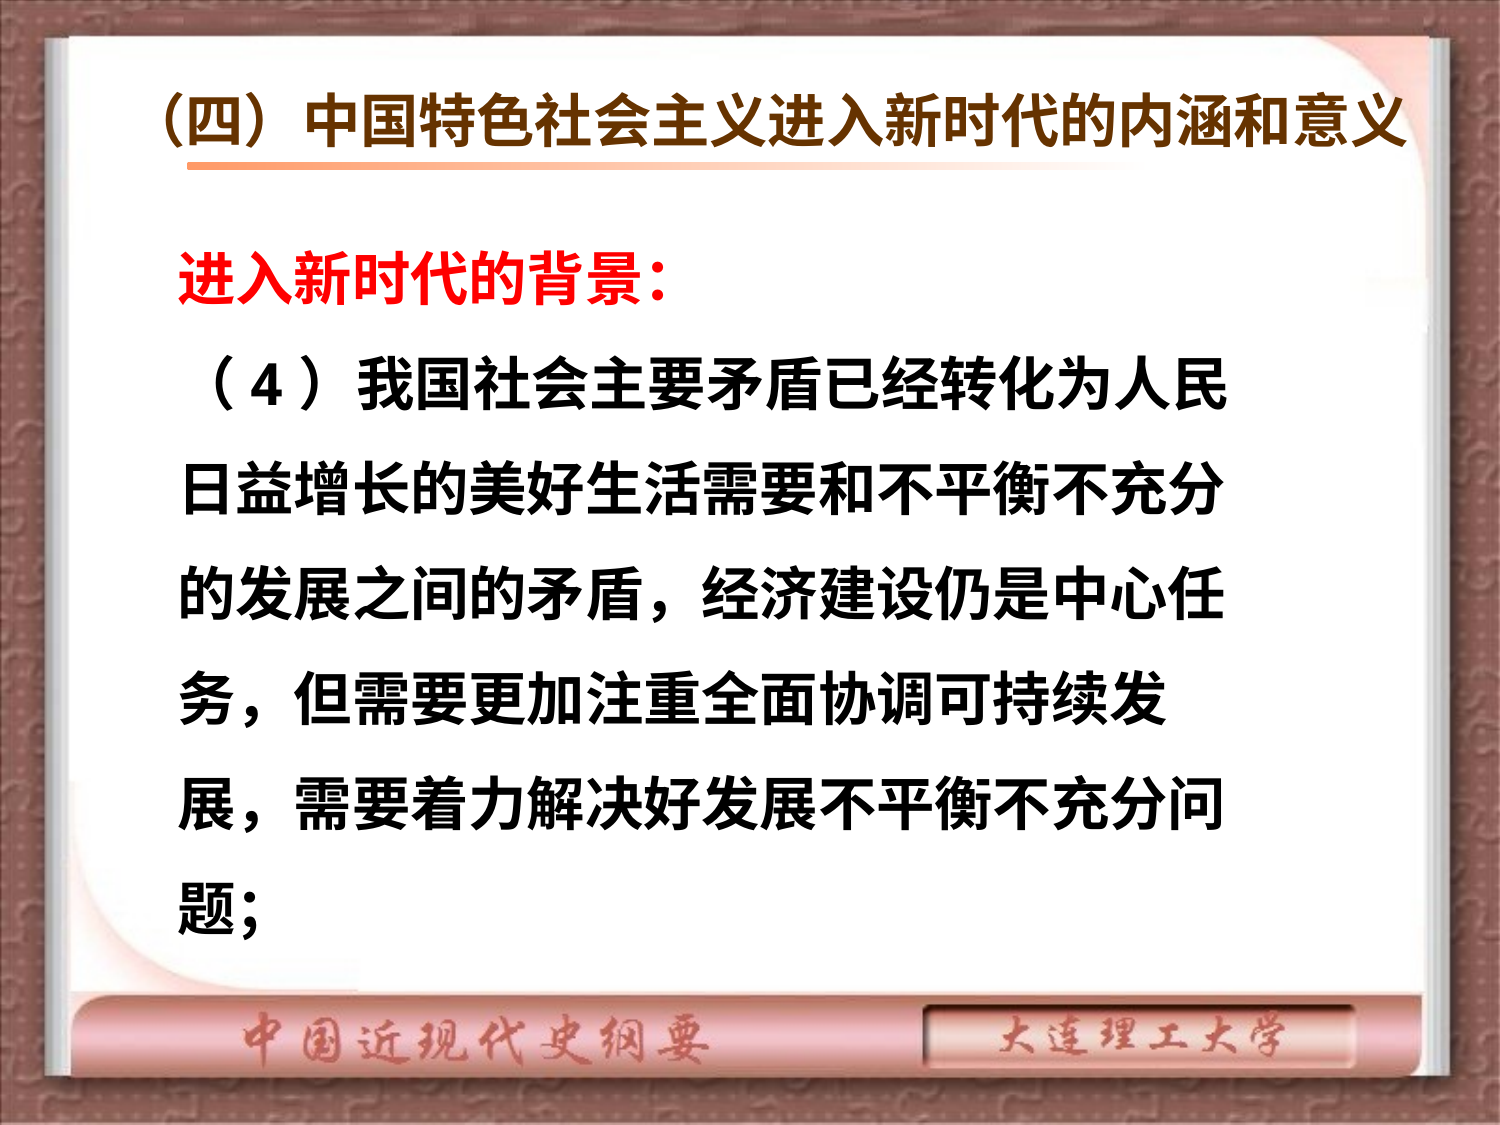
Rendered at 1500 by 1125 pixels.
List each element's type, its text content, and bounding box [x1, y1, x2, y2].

text_box （四）中国特色社会主义进入新时代的内涵和意义 [112, 62, 1463, 162]
text_box [187, 162, 1147, 170]
text_box 进入新时代的背景： （4）我国社会主要矛盾已经转化为人民日益增长的美好生活需要和不平衡不充分的发展之间的矛盾，经济建设仍是中心任务，但需要更加注重全面协调可持续发展，需要着力解决好发展不平衡不充分问题； [162, 200, 1288, 950]
picture [0, 0, 1500, 1125]
